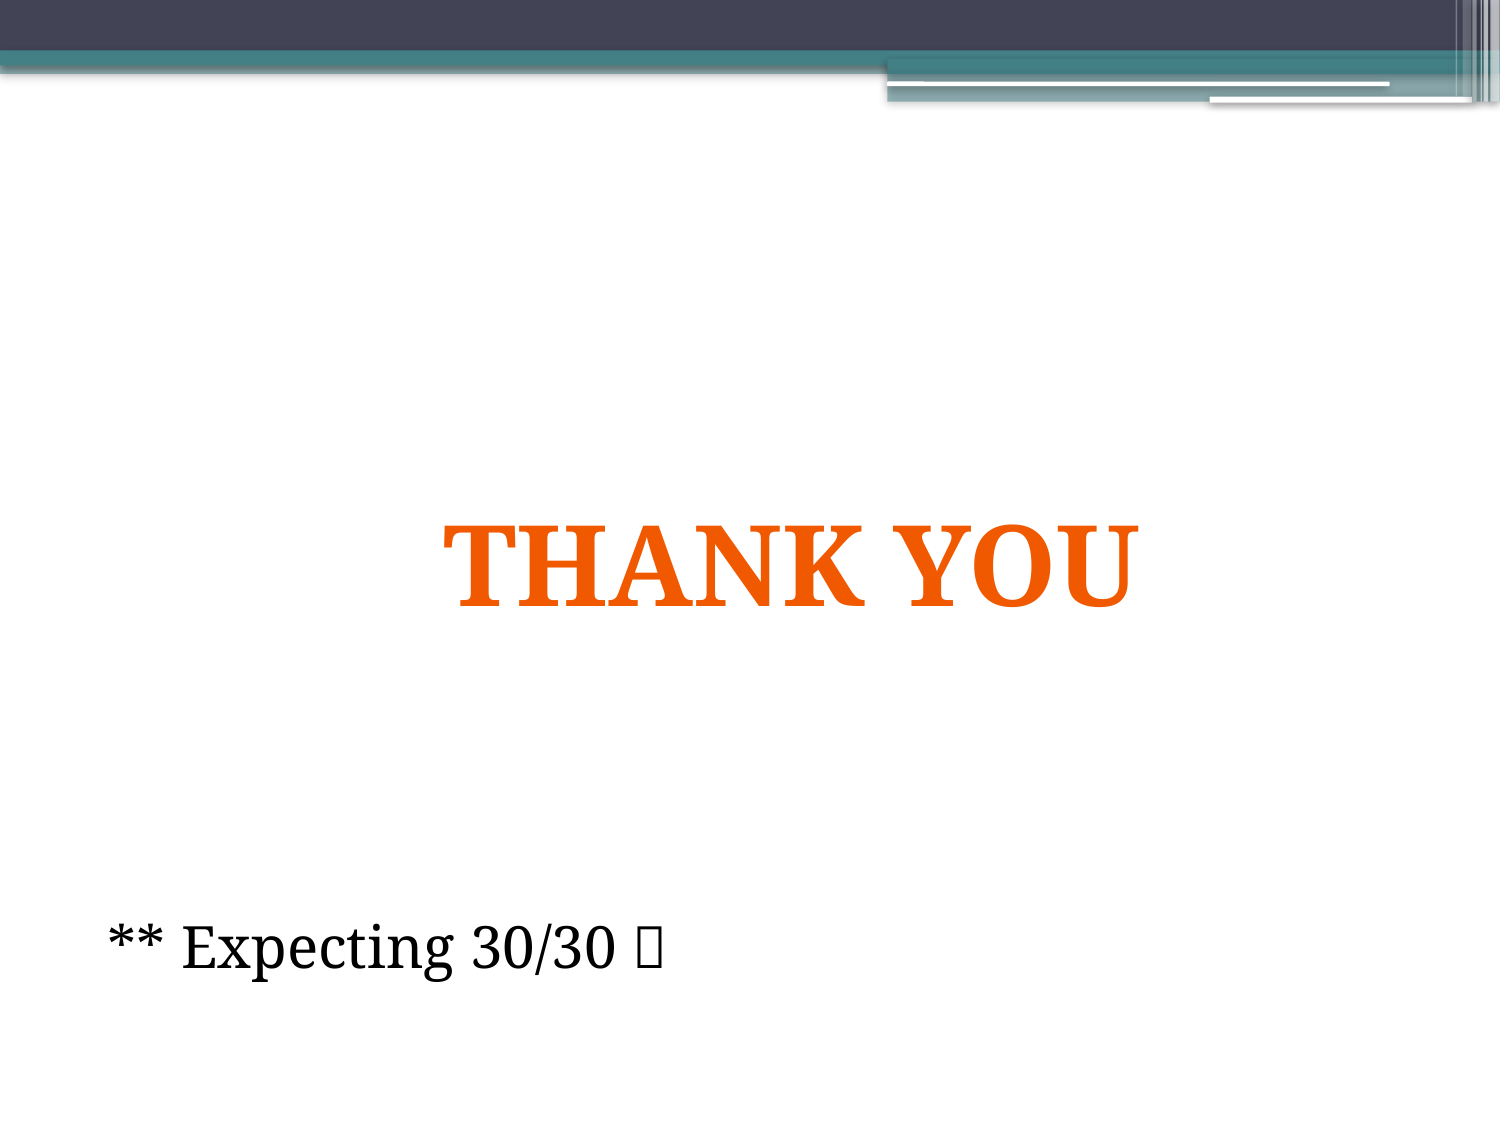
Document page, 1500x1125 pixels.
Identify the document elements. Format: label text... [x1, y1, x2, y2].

text_box THANK YOU [223, 486, 1157, 637]
list ** Expecting 30/30  [75, 368, 1425, 1079]
